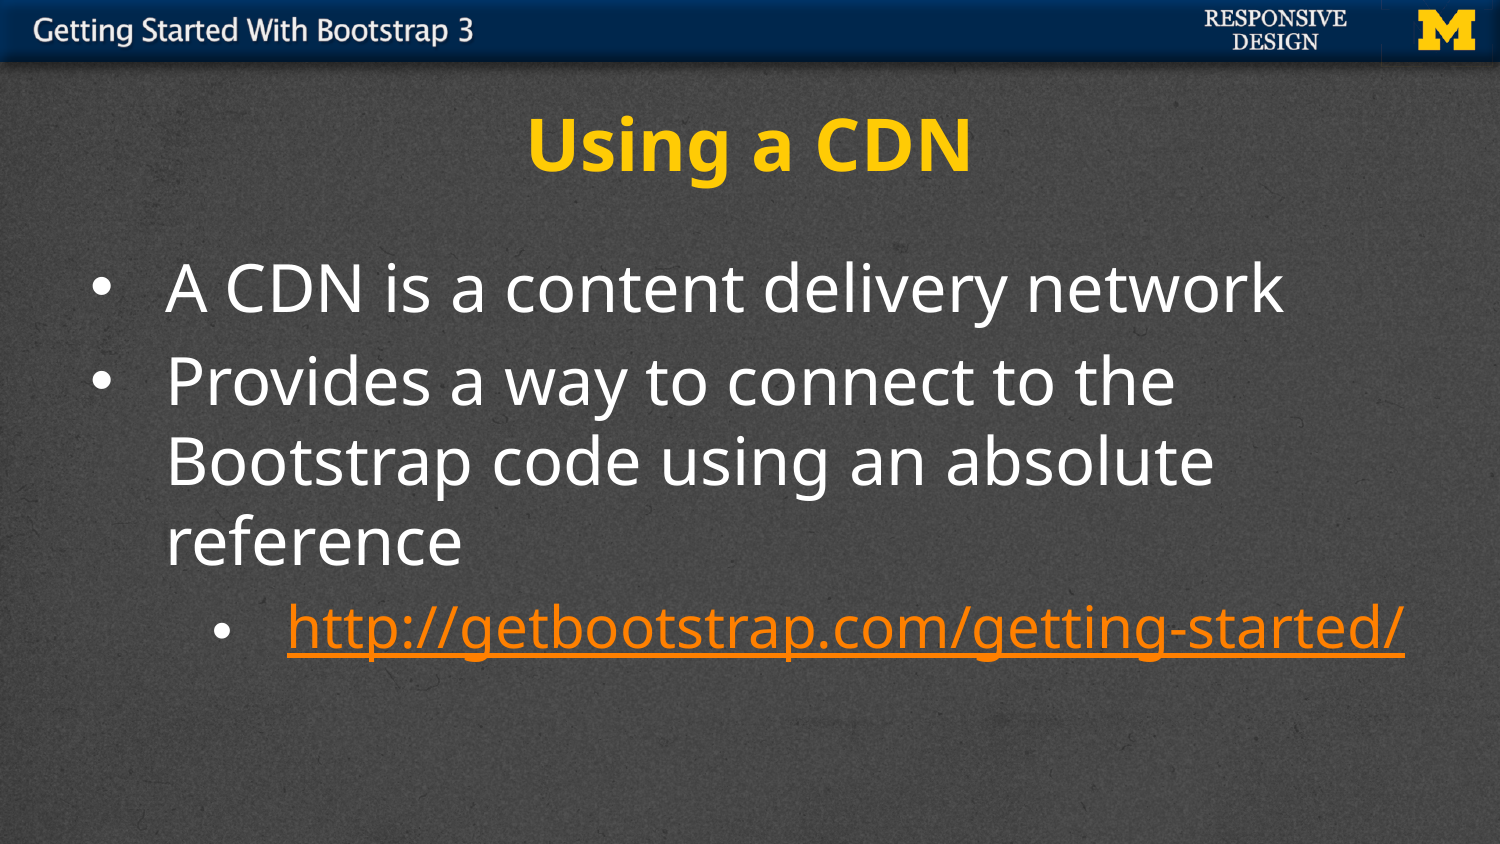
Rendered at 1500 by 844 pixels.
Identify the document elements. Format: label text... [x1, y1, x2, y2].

picture [0, 0, 1500, 844]
title Using a CDN [58, 91, 1442, 207]
list A CDN is a content delivery network Provides a way to connect to the Bootstrap code using an absolute reference http://getbootstrap.com/getting-started/ [75, 238, 1425, 769]
